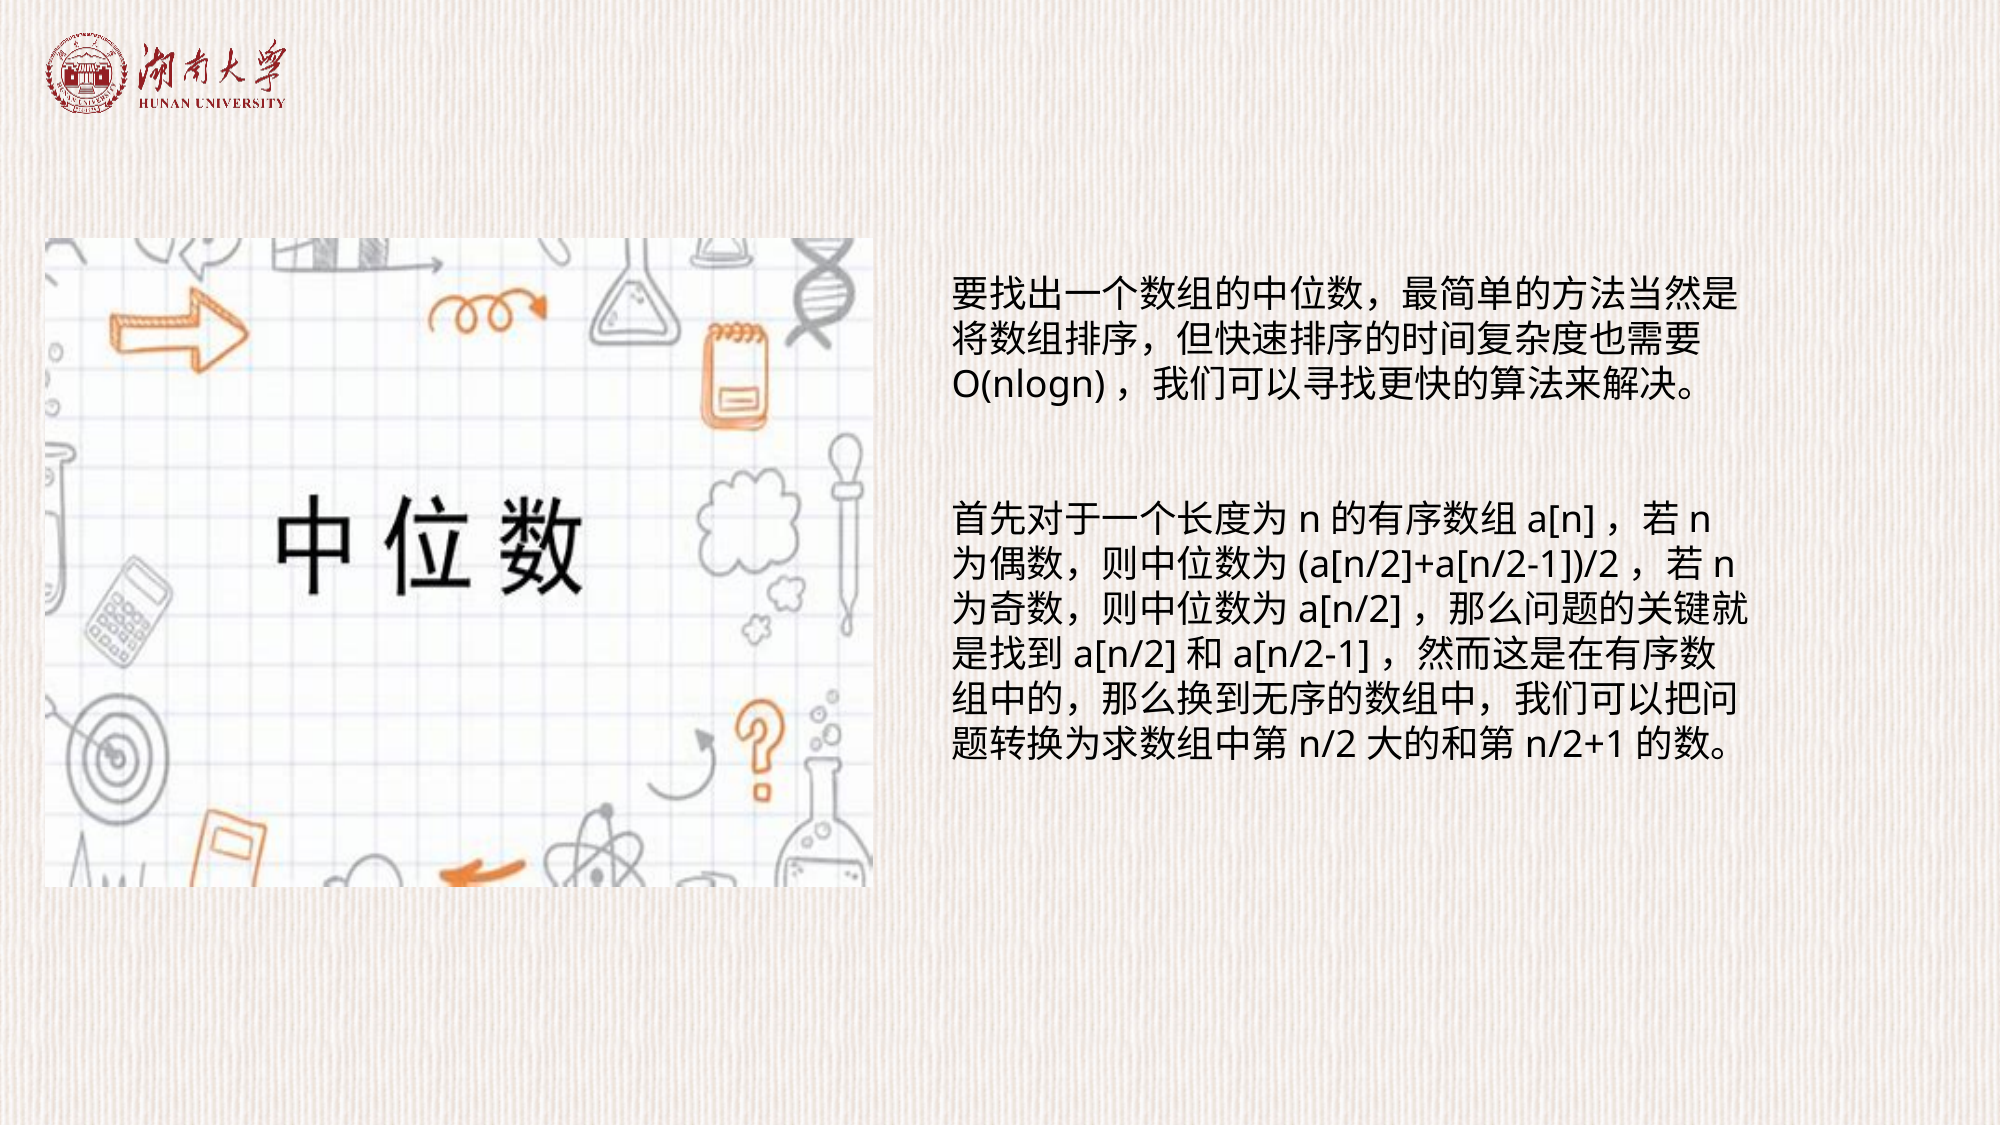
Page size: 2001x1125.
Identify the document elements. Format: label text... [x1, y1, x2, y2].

text_box 要找出一个数组的中位数，最简单的方法当然是将数组排序，但快速排序的时间复杂度也需要O(nlogn)，我们可以寻找更快的算法来解决。 首先对于一个长度为n的有序数组a[n]，若n为偶数，则中位数为(a[n/2]+a[n/2-1])/2，若n为奇数，则中位数为a[n/2]，那么问题的关键就是找到a[n/2]和a[n/2-1]，然而这是在有序数组中的，那么换到无序的数组中，我们可以把问题转换为求数组中第n/2大的和第n/2+1的数。 [936, 262, 1764, 773]
picture [45, 26, 298, 122]
picture [45, 238, 873, 887]
